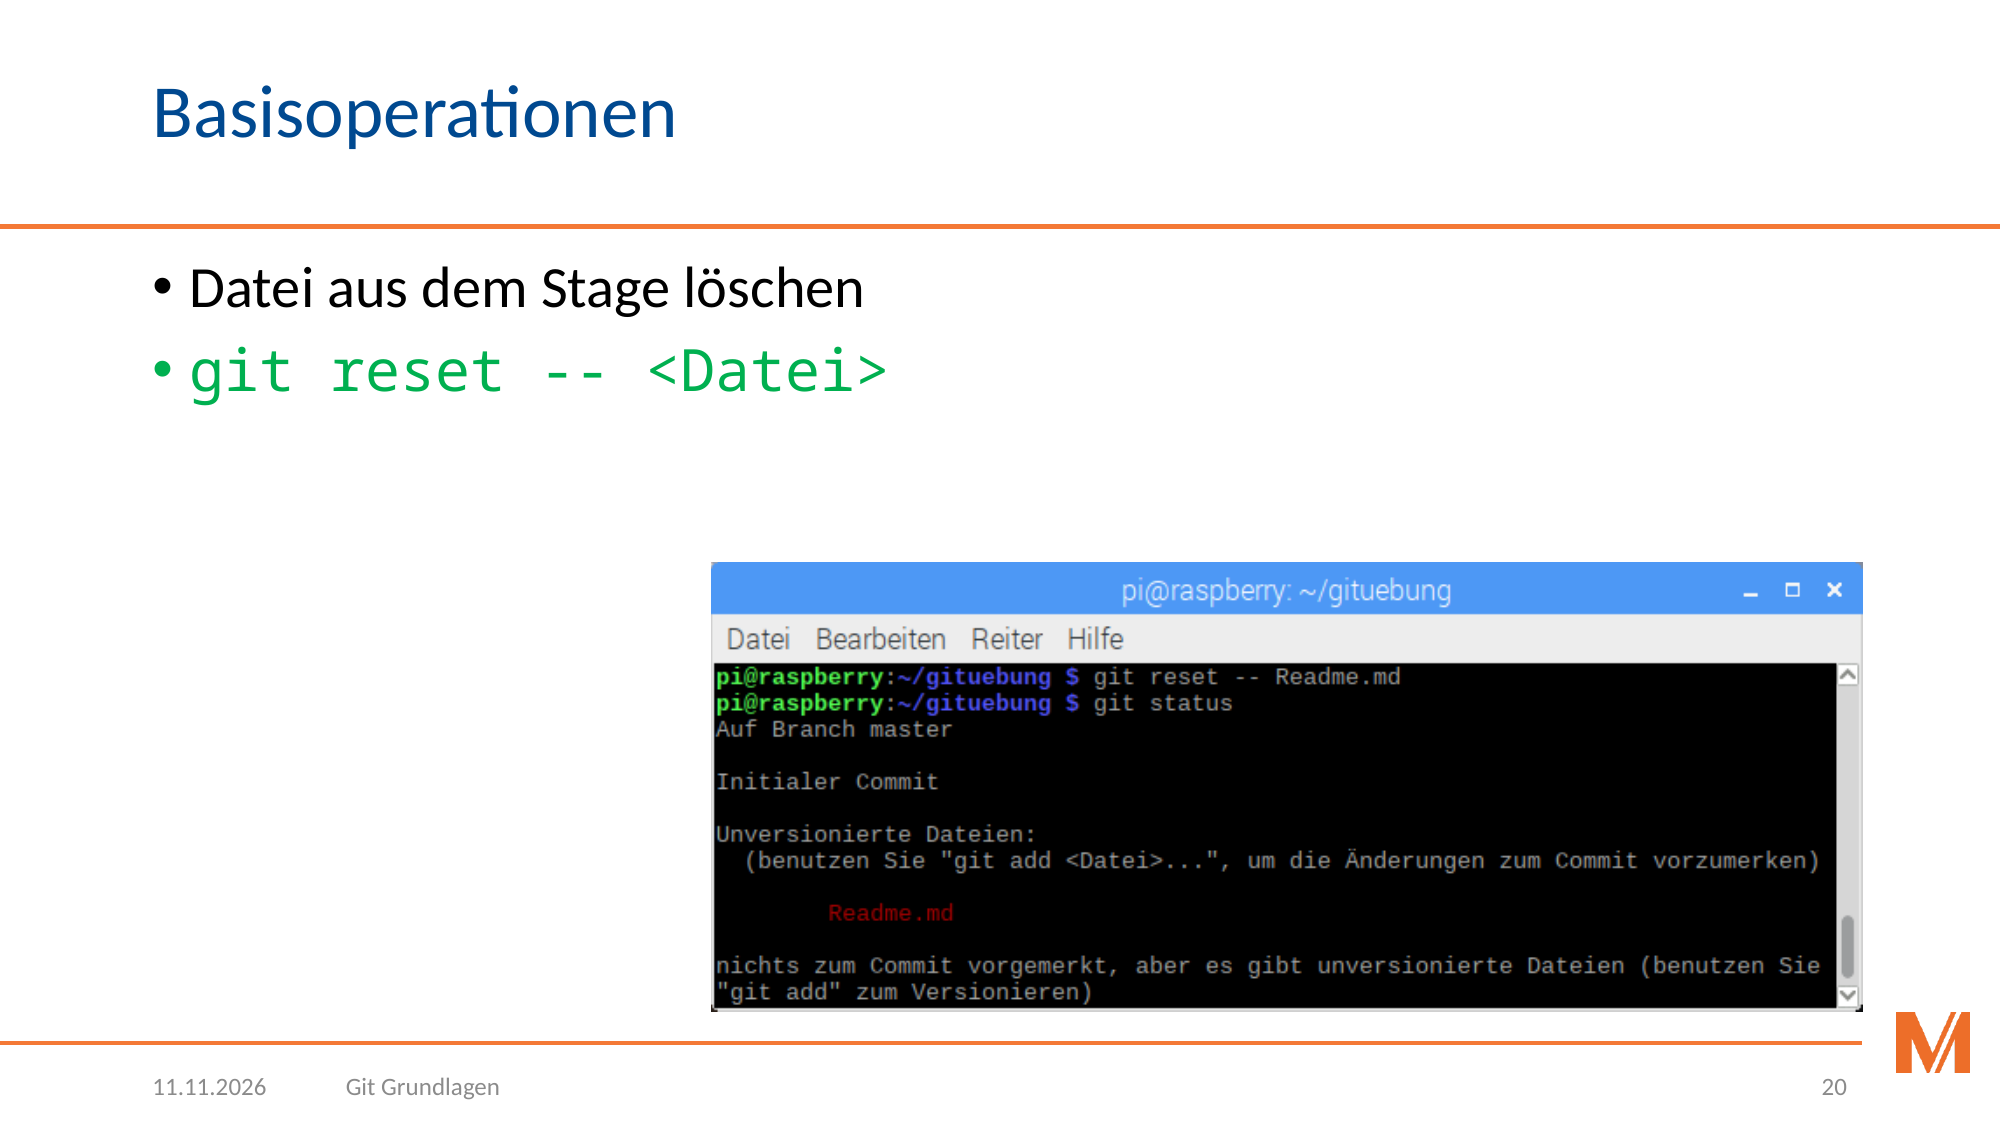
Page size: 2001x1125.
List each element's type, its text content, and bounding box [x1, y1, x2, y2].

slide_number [137, 1055, 313, 1116]
picture [710, 562, 1863, 1012]
picture [1896, 1012, 1970, 1073]
footer Git Grundlagen [330, 1055, 1721, 1116]
list Datei aus dem Stage löschen git reset -- <Datei> [137, 249, 1863, 1012]
slide_number 20 [1743, 1055, 1863, 1116]
title Basisoperationen [137, 24, 1863, 203]
